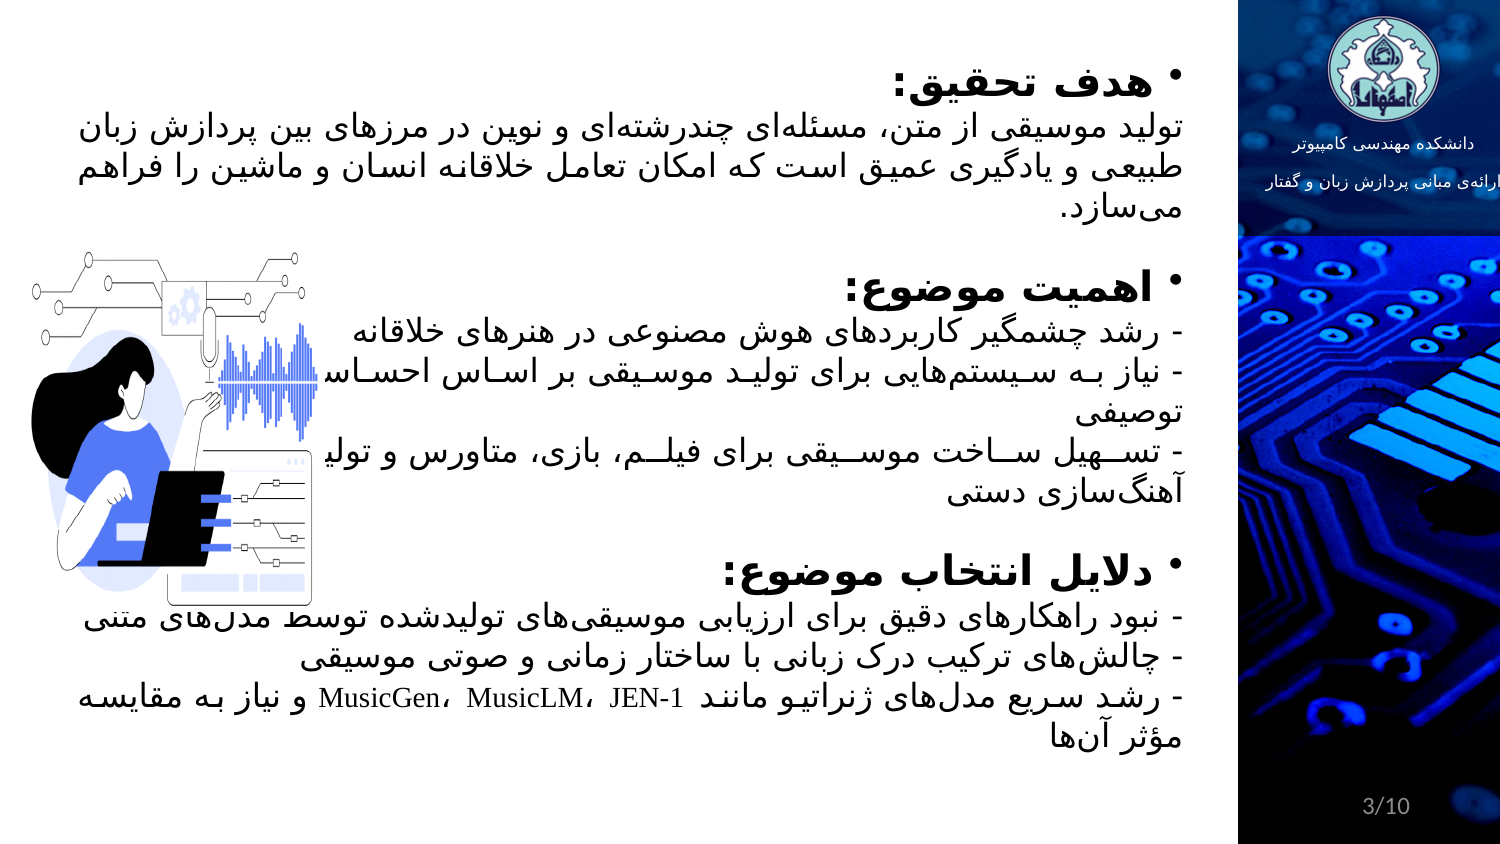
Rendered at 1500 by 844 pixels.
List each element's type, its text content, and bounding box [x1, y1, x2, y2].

slide_number 3/10 [1074, 782, 1425, 827]
picture [0, 0, 1500, 844]
text_box هدف تحقیق: تولید موسیقی از متن، مسئله‌ای چندرشته‌ای و نوین در مرزهای بین پردازش زبان طبیعی و یادگیری عمیق است که امکان تعامل خلاقانه انسان و ماشین را فراهم می‌سازد. اهمیت موضوع: - رشد چشمگیر کاربردهای هوش مصنوعی در هنرهای خلاقانه - نیاز به سیستم‌هایی برای تولید موسیقی بر اساس احساسات یا سناریوهای توصیفی - تسهیل ساخت موسیقی برای فیلم، بازی، متاورس و تولیدات بدون نیاز به آهنگ‌سازی دستی دلایل انتخاب موضوع: - نبود راهکارهای دقیق برای ارزیابی موسیقی‌های تولیدشده توسط مدل‌های متنی - چالش‌های ترکیب درک زبانی با ساختار زمانی و صوتی موسیقی - رشد سریع مدل‌های ژنراتیو مانند MusicGen، MusicLM، JEN-1 و نیاز به مقایسه مؤثر آن‌ها [62, 47, 1199, 797]
text_box دانشکده مهندسی کامپیوتر ارائه‌ی مبانی پردازش زبان و گفتار [1199, 124, 1500, 199]
